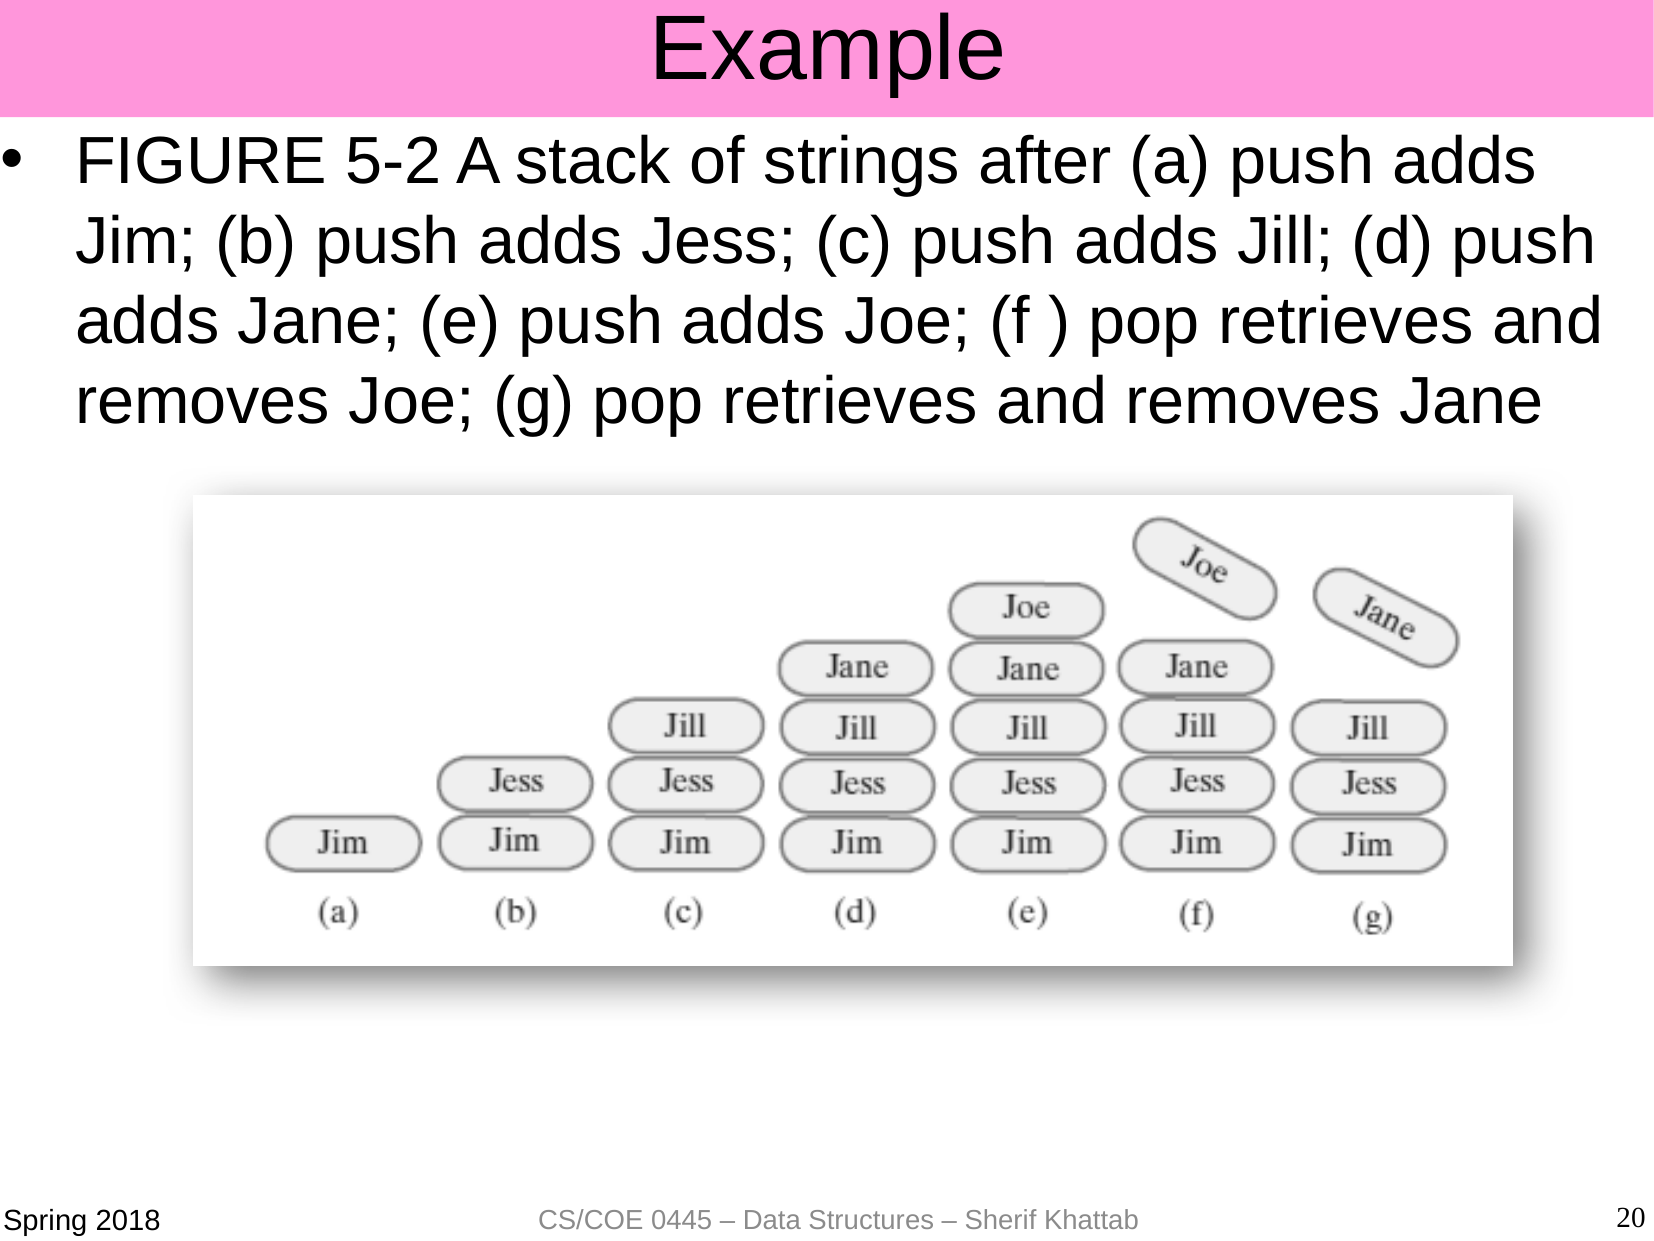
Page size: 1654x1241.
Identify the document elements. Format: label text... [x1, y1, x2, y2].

footer CS/COE 0445 – Data Structures – Sherif Khattab [460, 1201, 1217, 1241]
title Example [0, 0, 1654, 117]
slide_number 20 [1265, 1200, 1647, 1241]
list FIGURE 5-2 A stack of strings after (a) push adds Jim; (b) push adds Jess; (c) push adds Jill; (d) push adds Jane; (e) push adds Joe; (f ) pop retrieves and removes Joe; (g) pop retrieves and removes Jane [0, 117, 1654, 1195]
slide_number Spring 2018 [2, 1206, 384, 1241]
picture [192, 495, 1513, 966]
